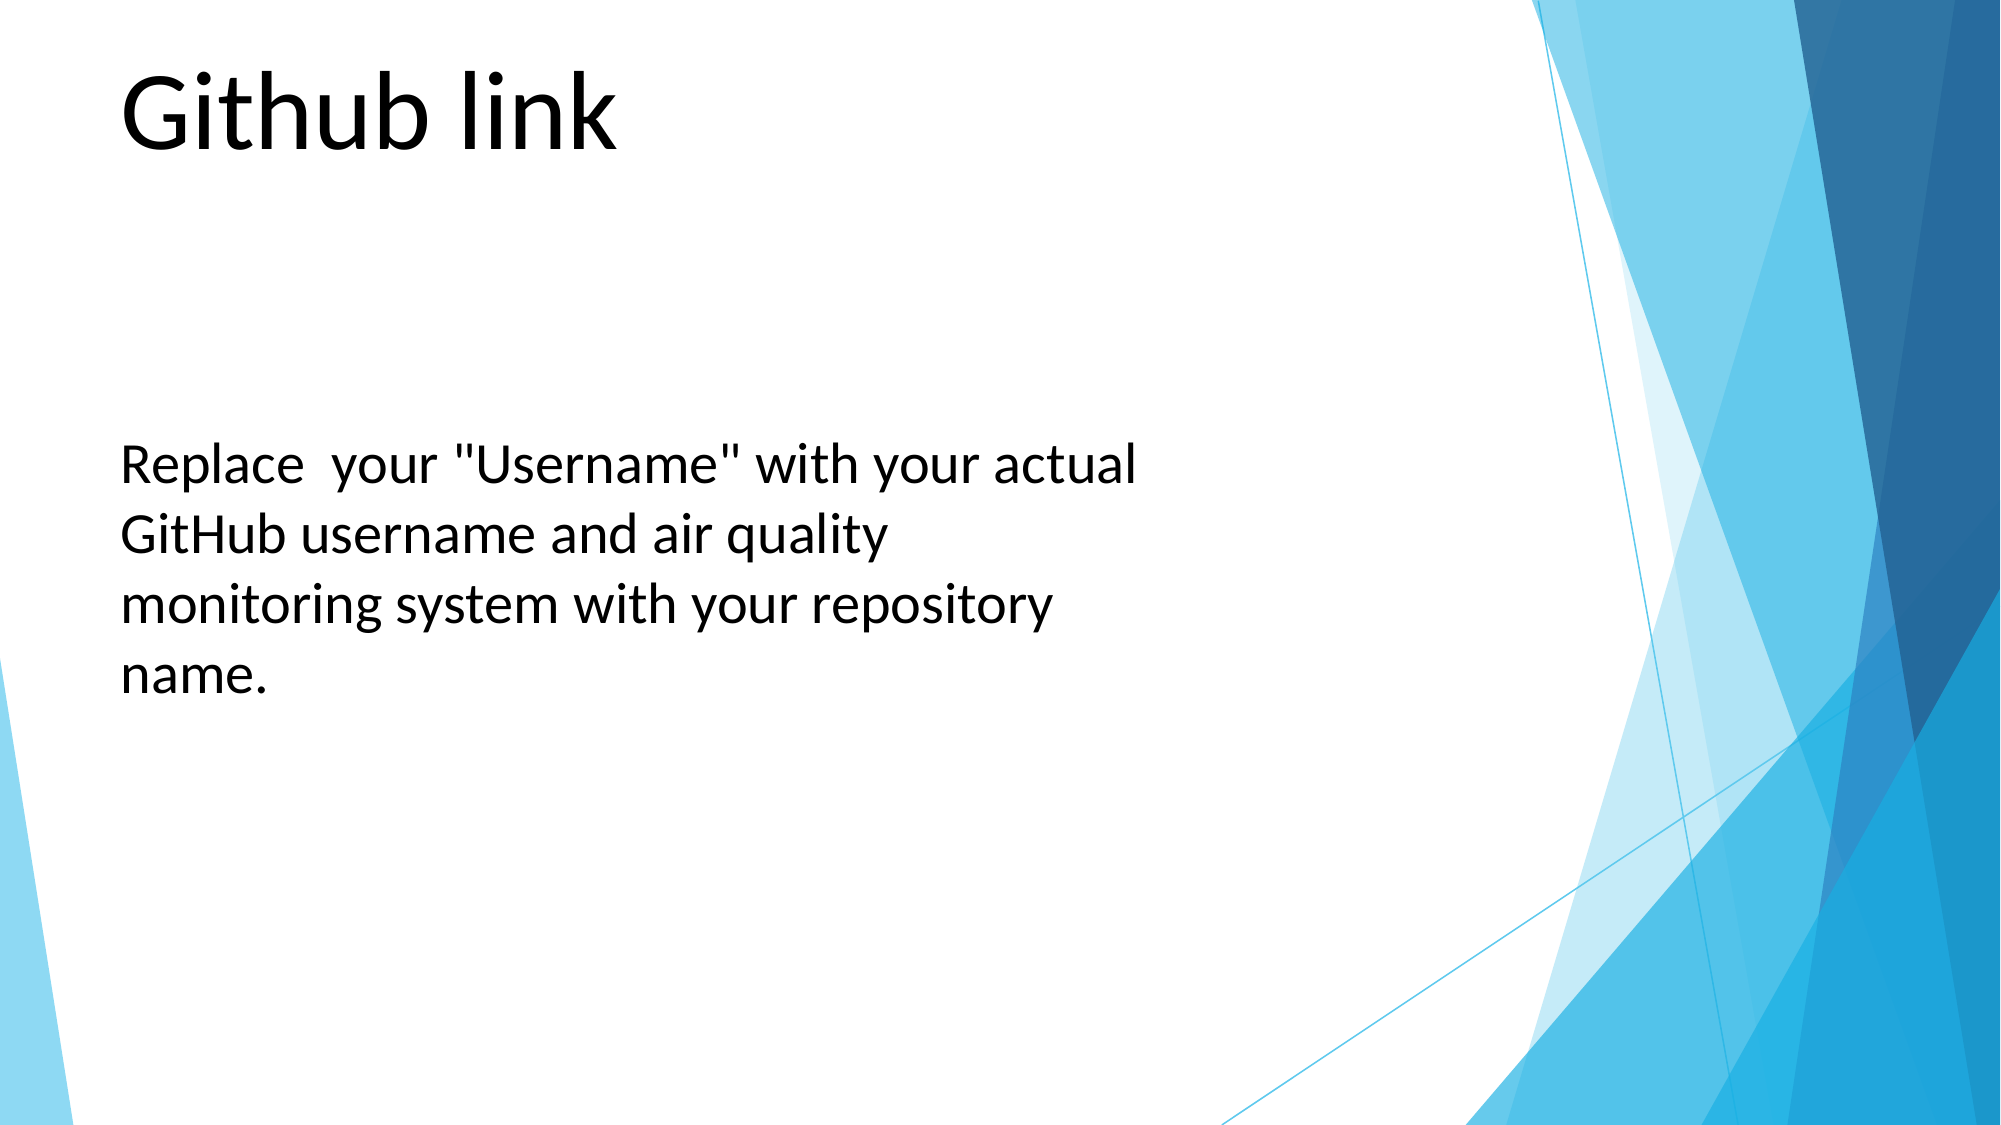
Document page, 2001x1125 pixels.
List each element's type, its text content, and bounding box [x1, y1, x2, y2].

text_box Replace your "Username" with your actual GitHub username and air quality monitoring system with your repository name. [105, 417, 1162, 713]
text_box Github link [105, 29, 682, 180]
